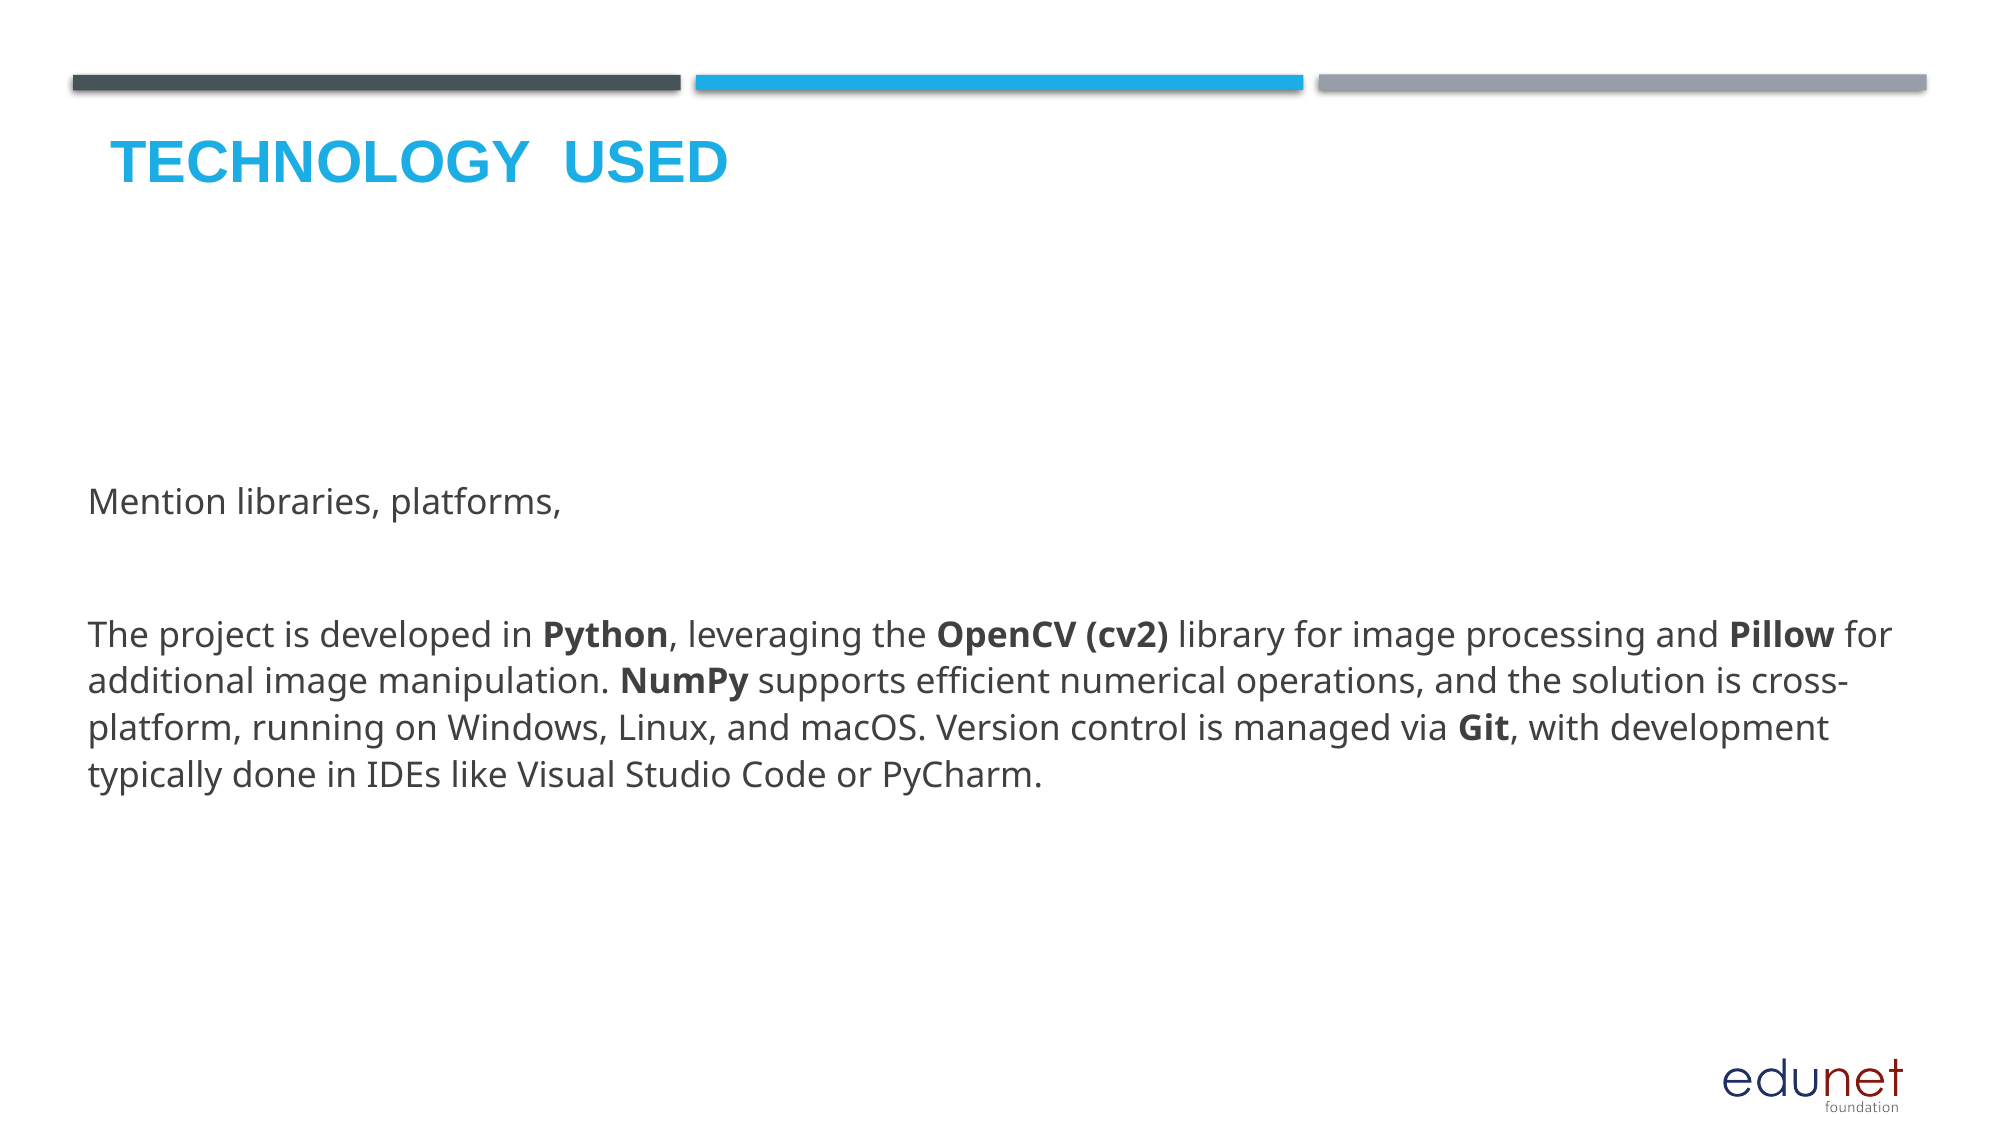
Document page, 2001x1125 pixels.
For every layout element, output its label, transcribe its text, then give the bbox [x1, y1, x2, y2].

title Technology used [95, 115, 1905, 178]
list Mention libraries, platforms, The project is developed in Python, leveraging the OpenCV (cv2) library for image processing and Pillow for additional image manipulation. NumPy supports efficient numerical operations, and the solution is cross-platform, running on Windows, Linux, and macOS. Version control is managed via Git, with development typically done in IDEs like Visual Studio Code or PyCharm. [72, 178, 1978, 1091]
picture [1719, 1091, 1905, 1116]
